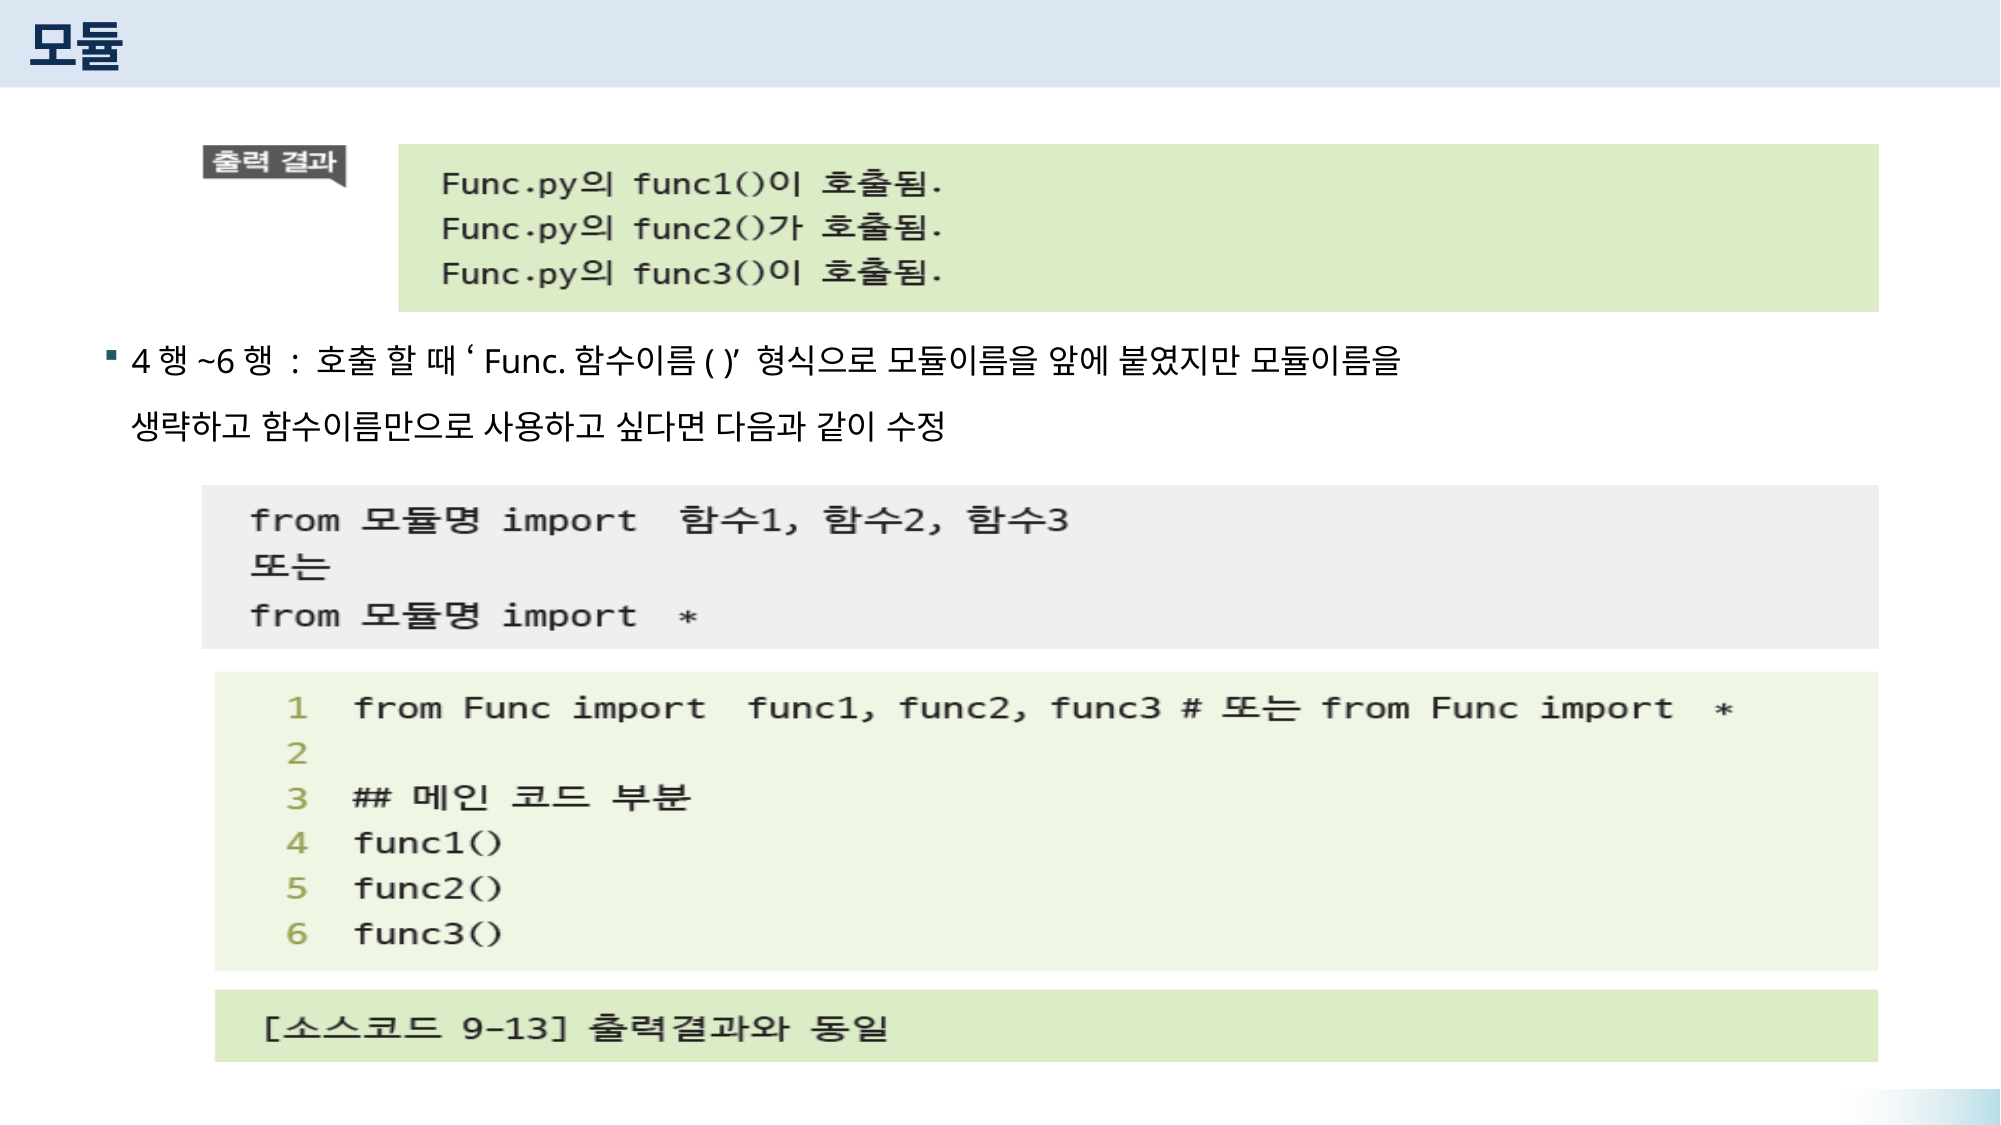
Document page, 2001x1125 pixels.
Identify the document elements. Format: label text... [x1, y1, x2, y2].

picture [198, 485, 1879, 649]
picture [198, 144, 1879, 313]
list 4행~6행 : 호출 할 때 ‘Func.함수이름( )’ 형식으로 모듈이름을 앞에 붙였지만 모듈이름을 생략하고 함수이름만으로 사용하고 싶다면 다음과 같이 수정 [13, 126, 1975, 1057]
picture [198, 665, 1879, 1062]
title 모듈 [13, 5, 1717, 84]
